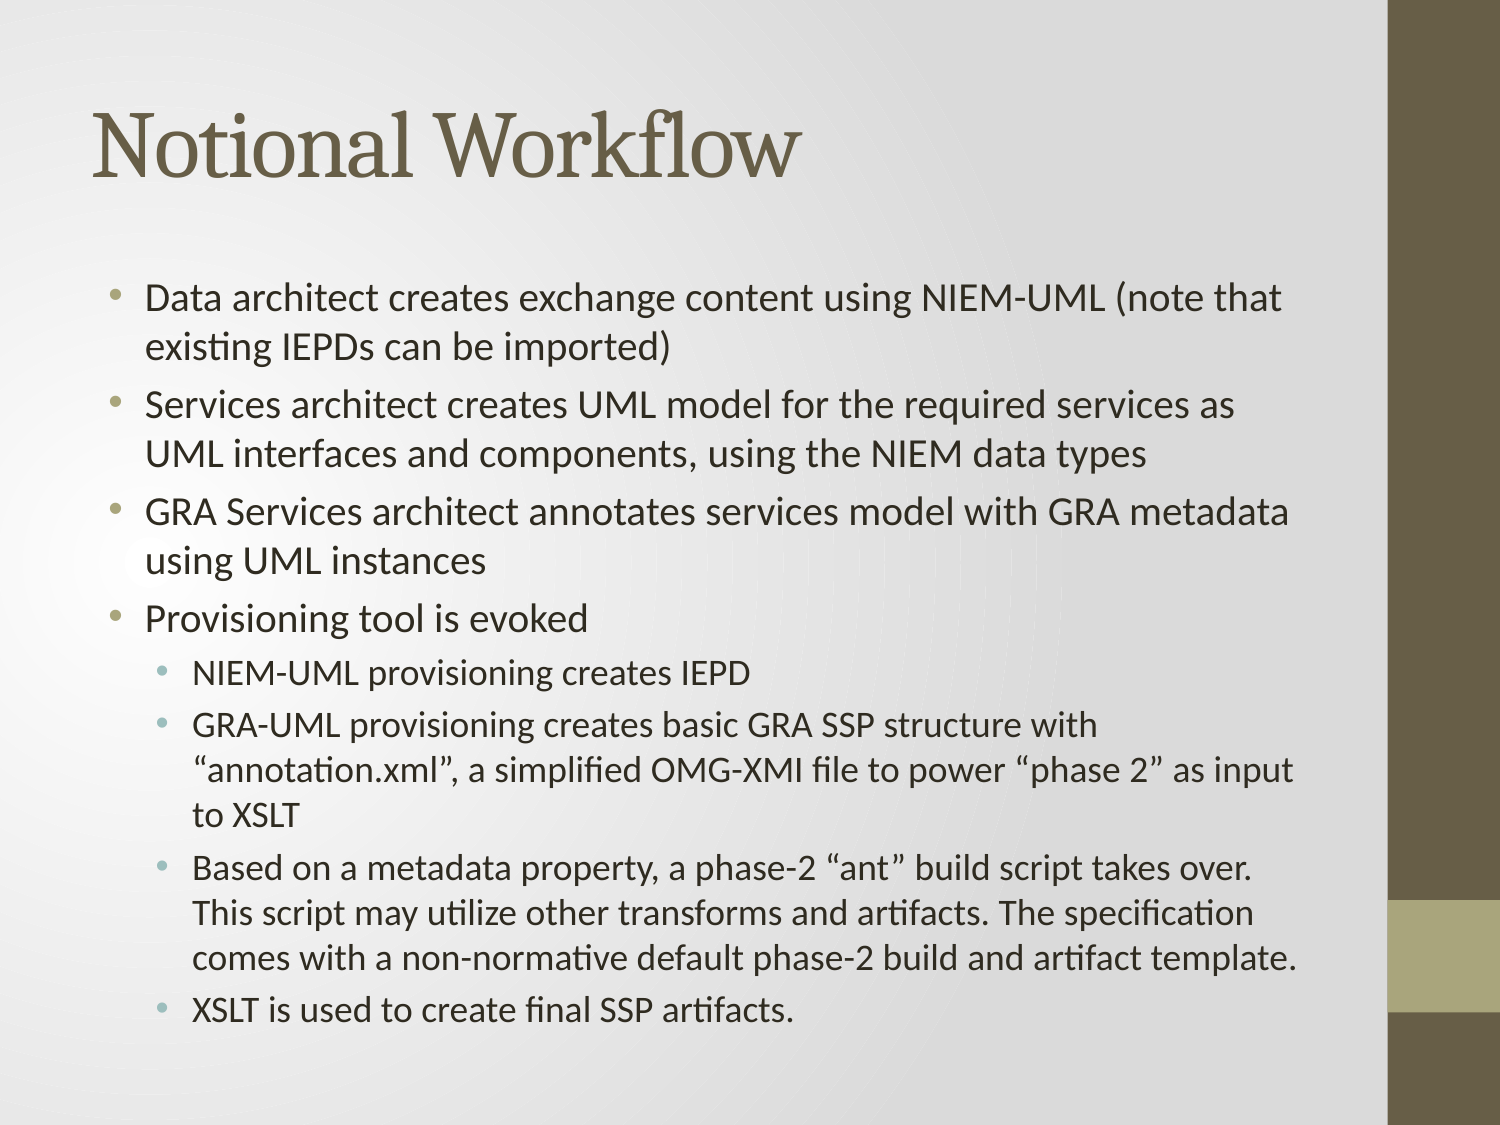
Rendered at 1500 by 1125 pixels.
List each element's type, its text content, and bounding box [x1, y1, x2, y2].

list Data architect creates exchange content using NIEM-UML (note that existing IEPDs can be imported) Services architect creates UML model for the required services as UML interfaces and components, using the NIEM data types GRA Services architect annotates services model with GRA metadata using UML instances Provisioning tool is evoked NIEM-UML provisioning creates IEPD GRA-UML provisioning creates basic GRA SSP structure with “annotation.xml”, a simplified OMG-XMI file to power “phase 2” as input to XSLT Based on a metadata property, a phase-2 “ant” build script takes over. This script may utilize other transforms and artifacts. The specification comes with a non-normative default phase-2 build and artifact template. XSLT is used to create final SSP artifacts. [75, 262, 1325, 1050]
title Notional Workflow [75, 45, 1325, 233]
